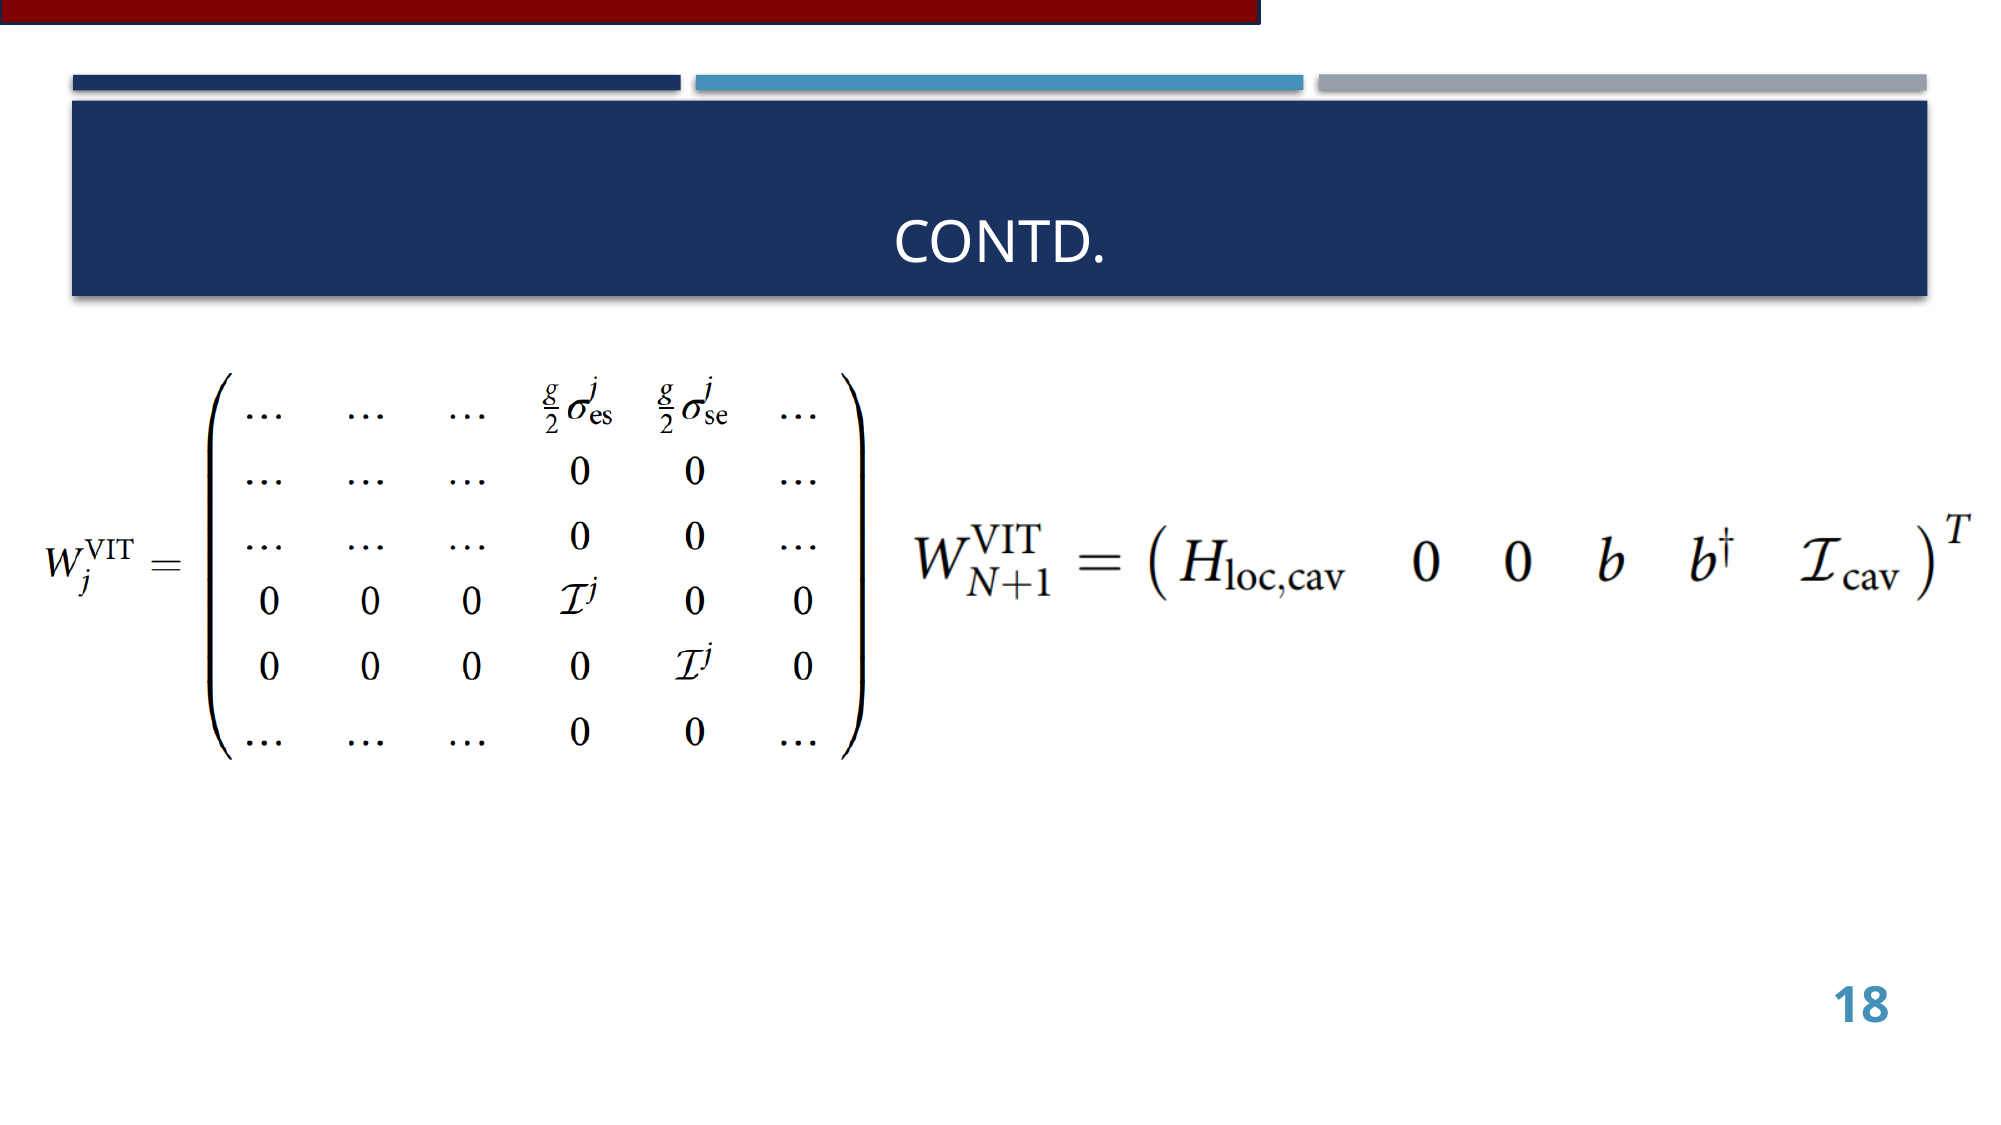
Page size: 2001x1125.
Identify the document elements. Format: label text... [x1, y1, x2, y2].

picture [907, 488, 1977, 637]
title Contd. [95, 115, 1905, 282]
text_box [0, 0, 1261, 25]
slide_number 18 [1732, 977, 1905, 1037]
picture [0, 335, 877, 790]
